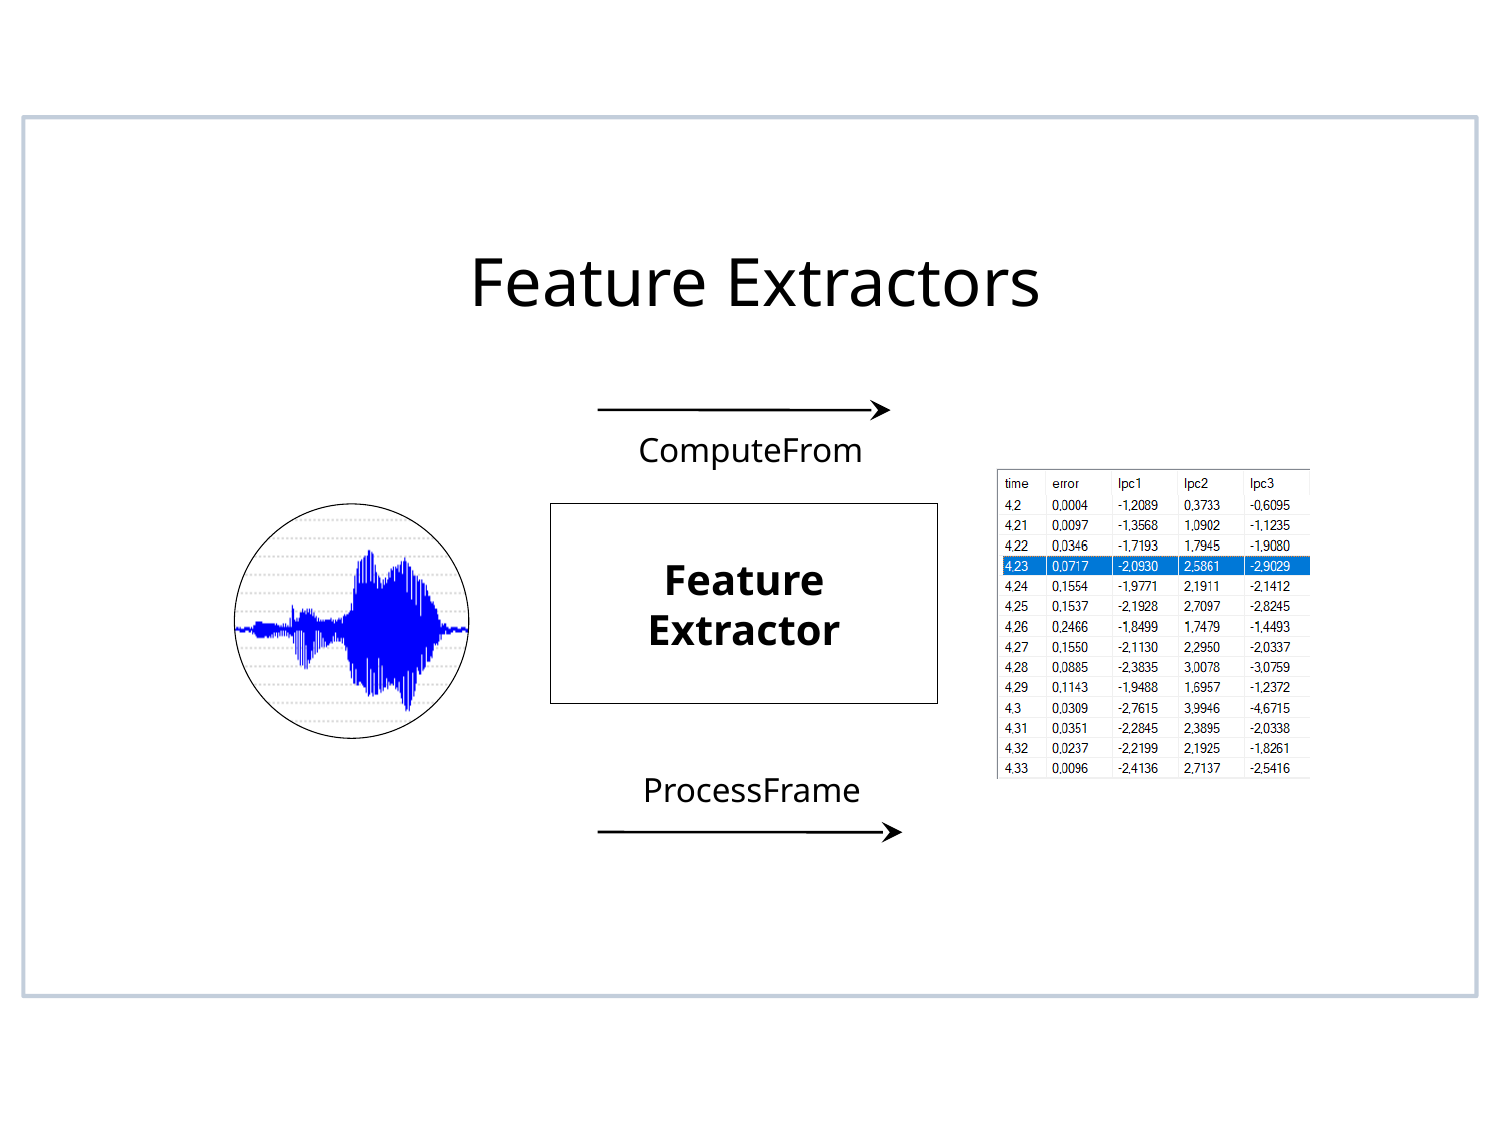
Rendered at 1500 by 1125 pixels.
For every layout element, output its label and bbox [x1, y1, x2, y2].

text_box [21, 115, 1479, 998]
picture [995, 468, 1310, 780]
